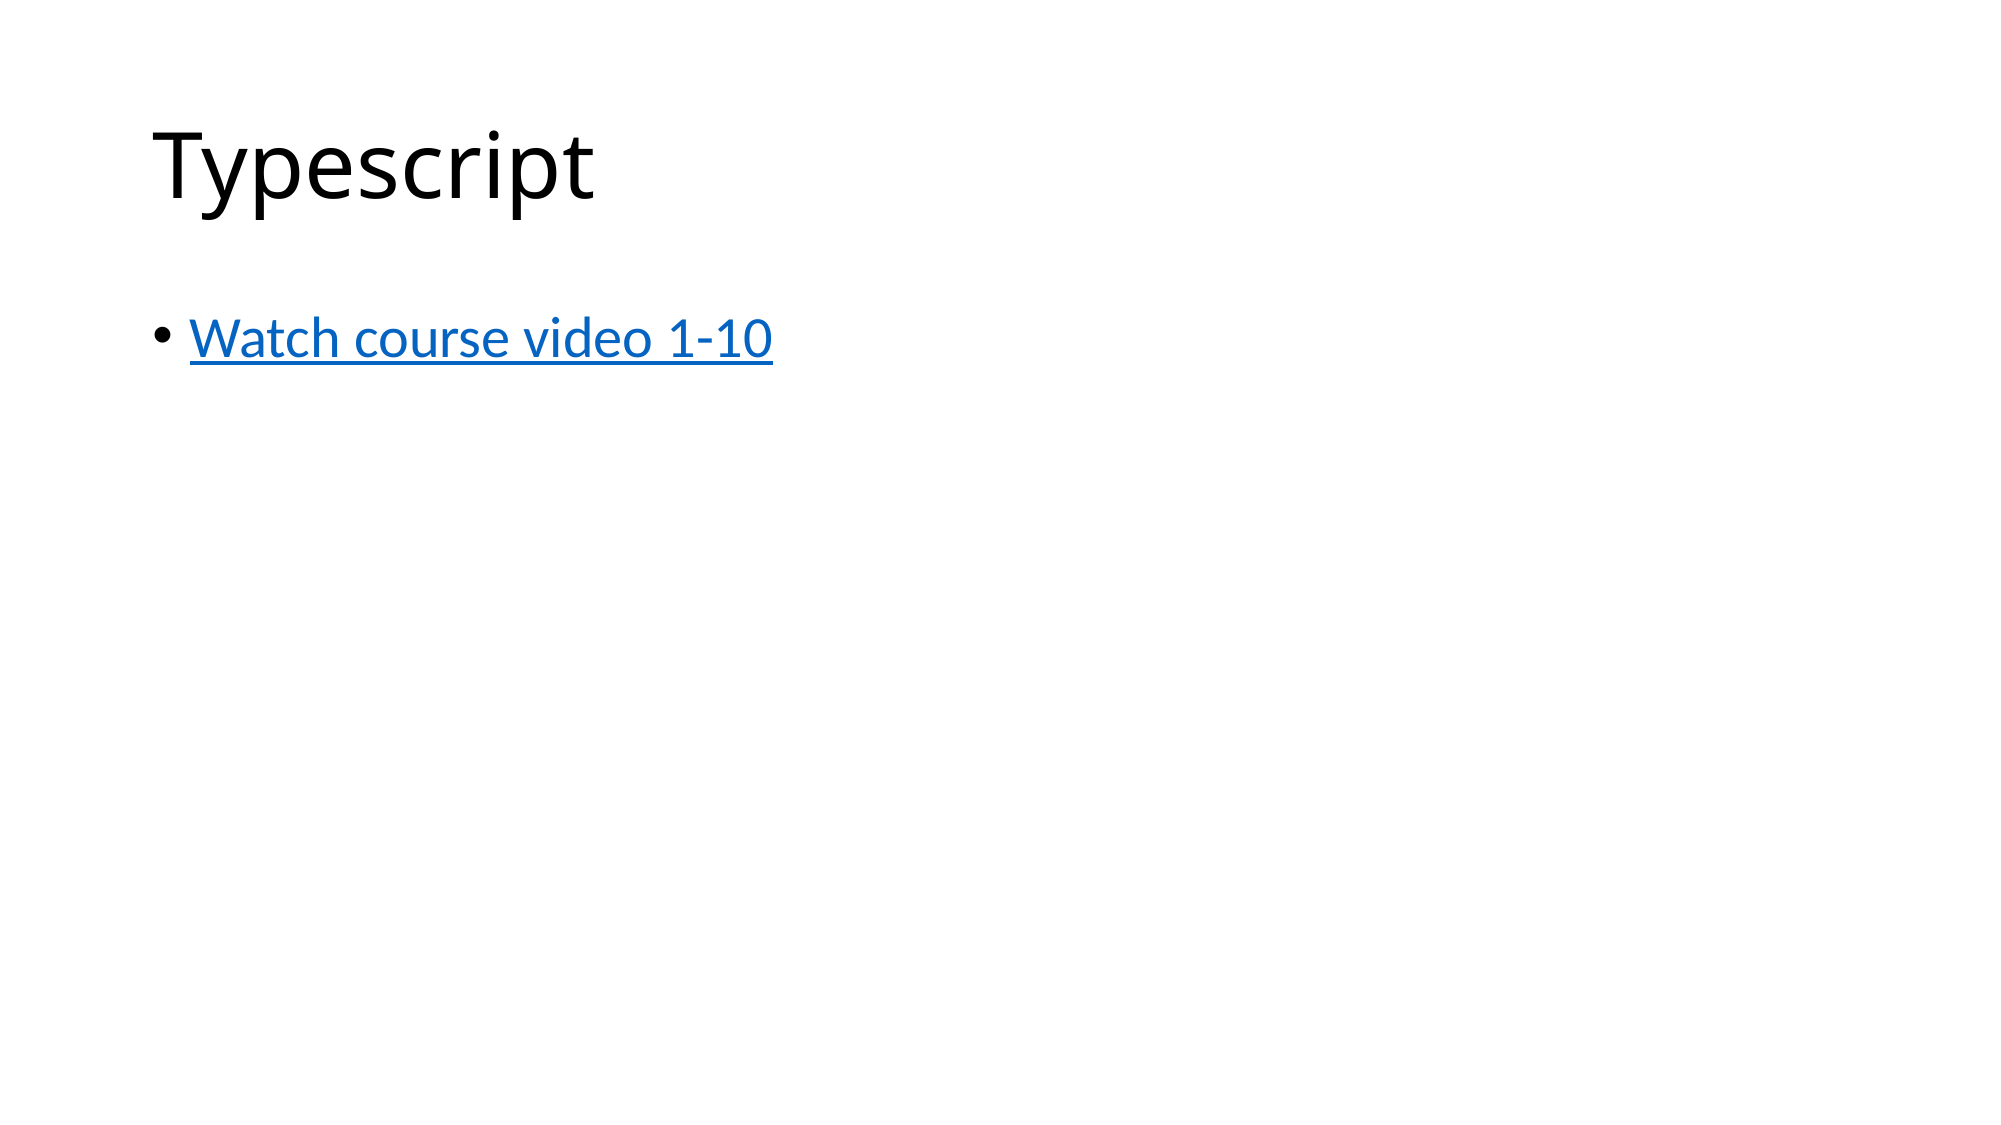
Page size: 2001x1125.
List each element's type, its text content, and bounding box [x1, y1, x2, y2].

list Watch course video 1-10 [137, 299, 1863, 1014]
title Typescript [137, 59, 1863, 278]
